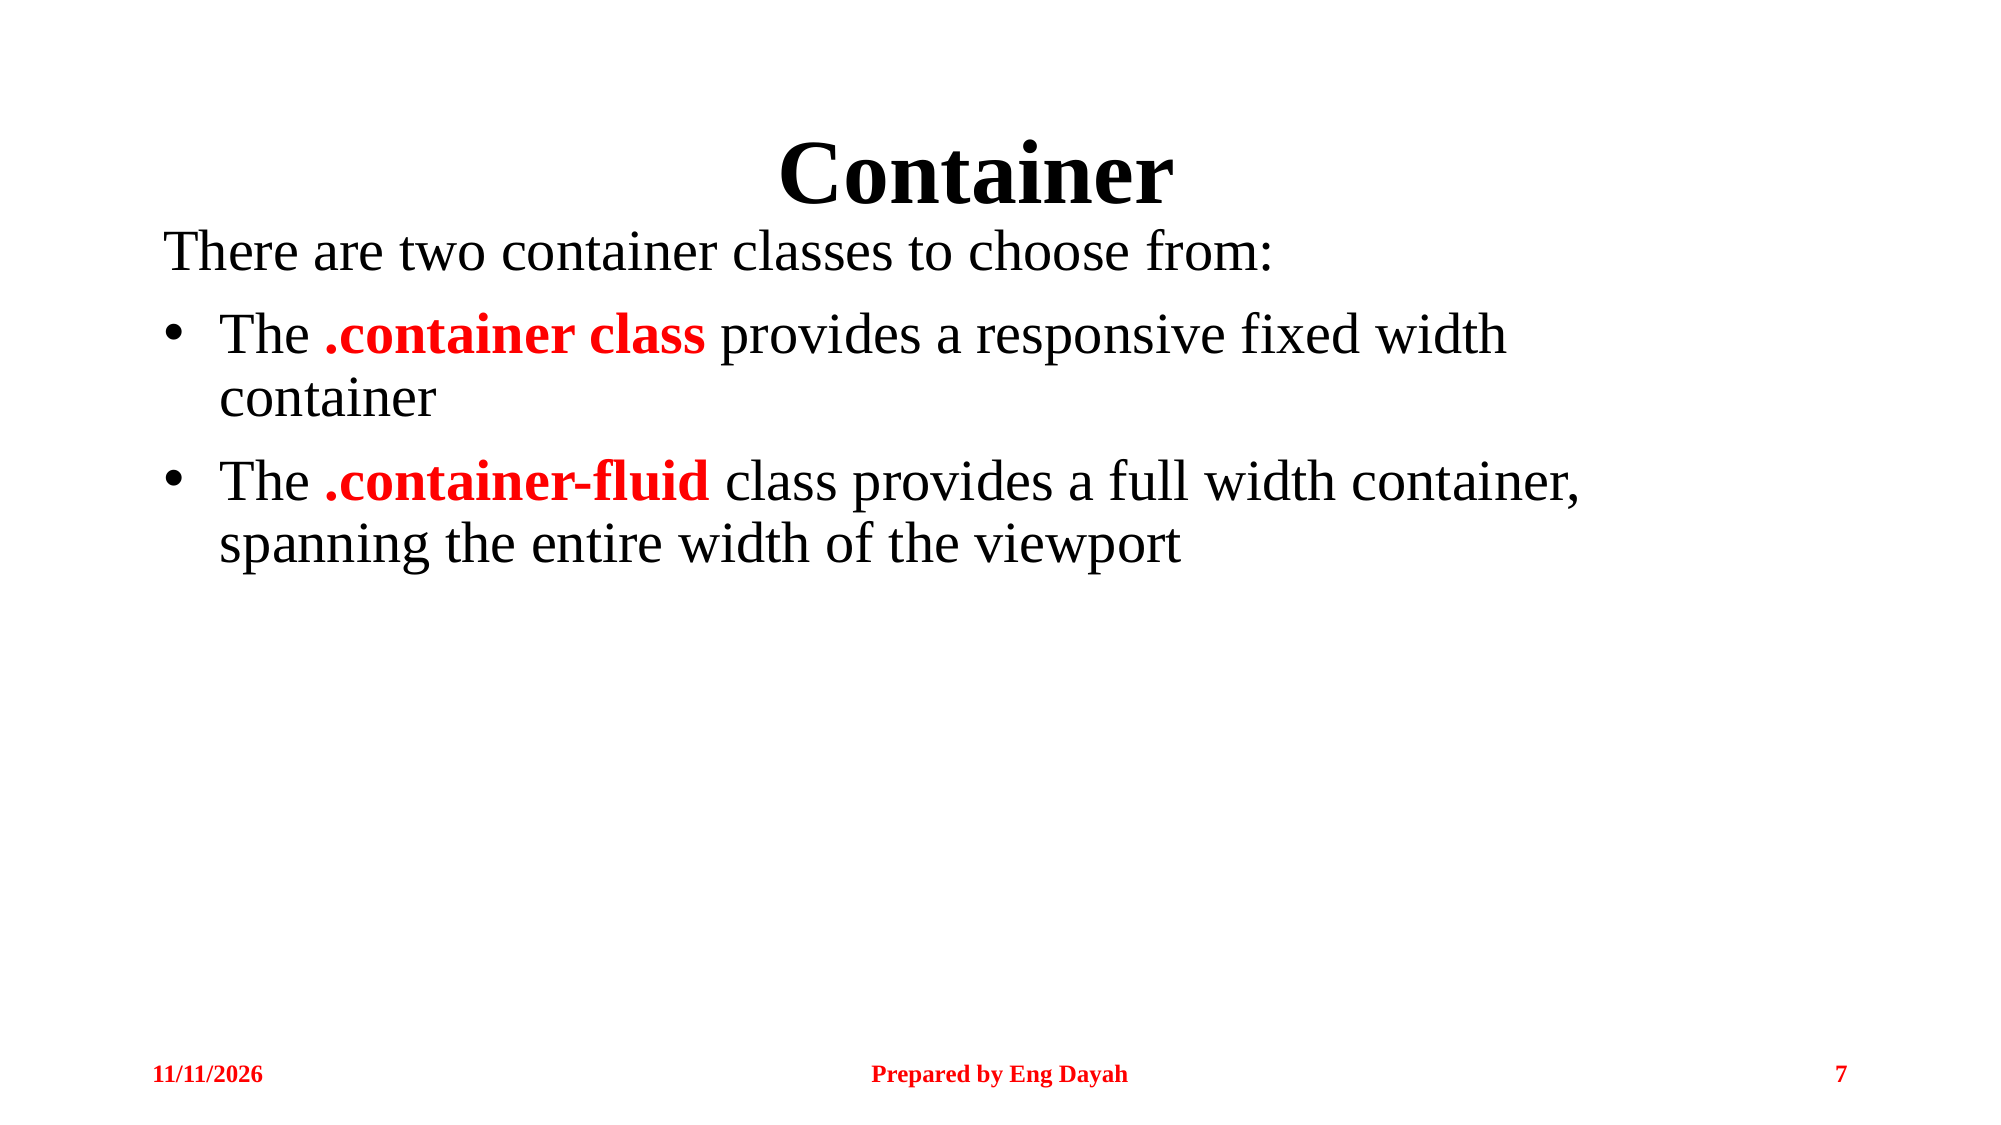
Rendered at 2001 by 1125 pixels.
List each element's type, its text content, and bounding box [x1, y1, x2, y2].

subtitle There are two container classes to choose from: The .container class provides a responsive fixed width container The .container-fluid class provides a full width container, spanning the entire width of the viewport [148, 212, 1750, 1043]
title Container [237, 85, 1738, 212]
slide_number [137, 1042, 588, 1103]
slide_number 7 [1412, 1042, 1863, 1103]
footer Prepared by Eng Dayah [662, 1042, 1338, 1103]
